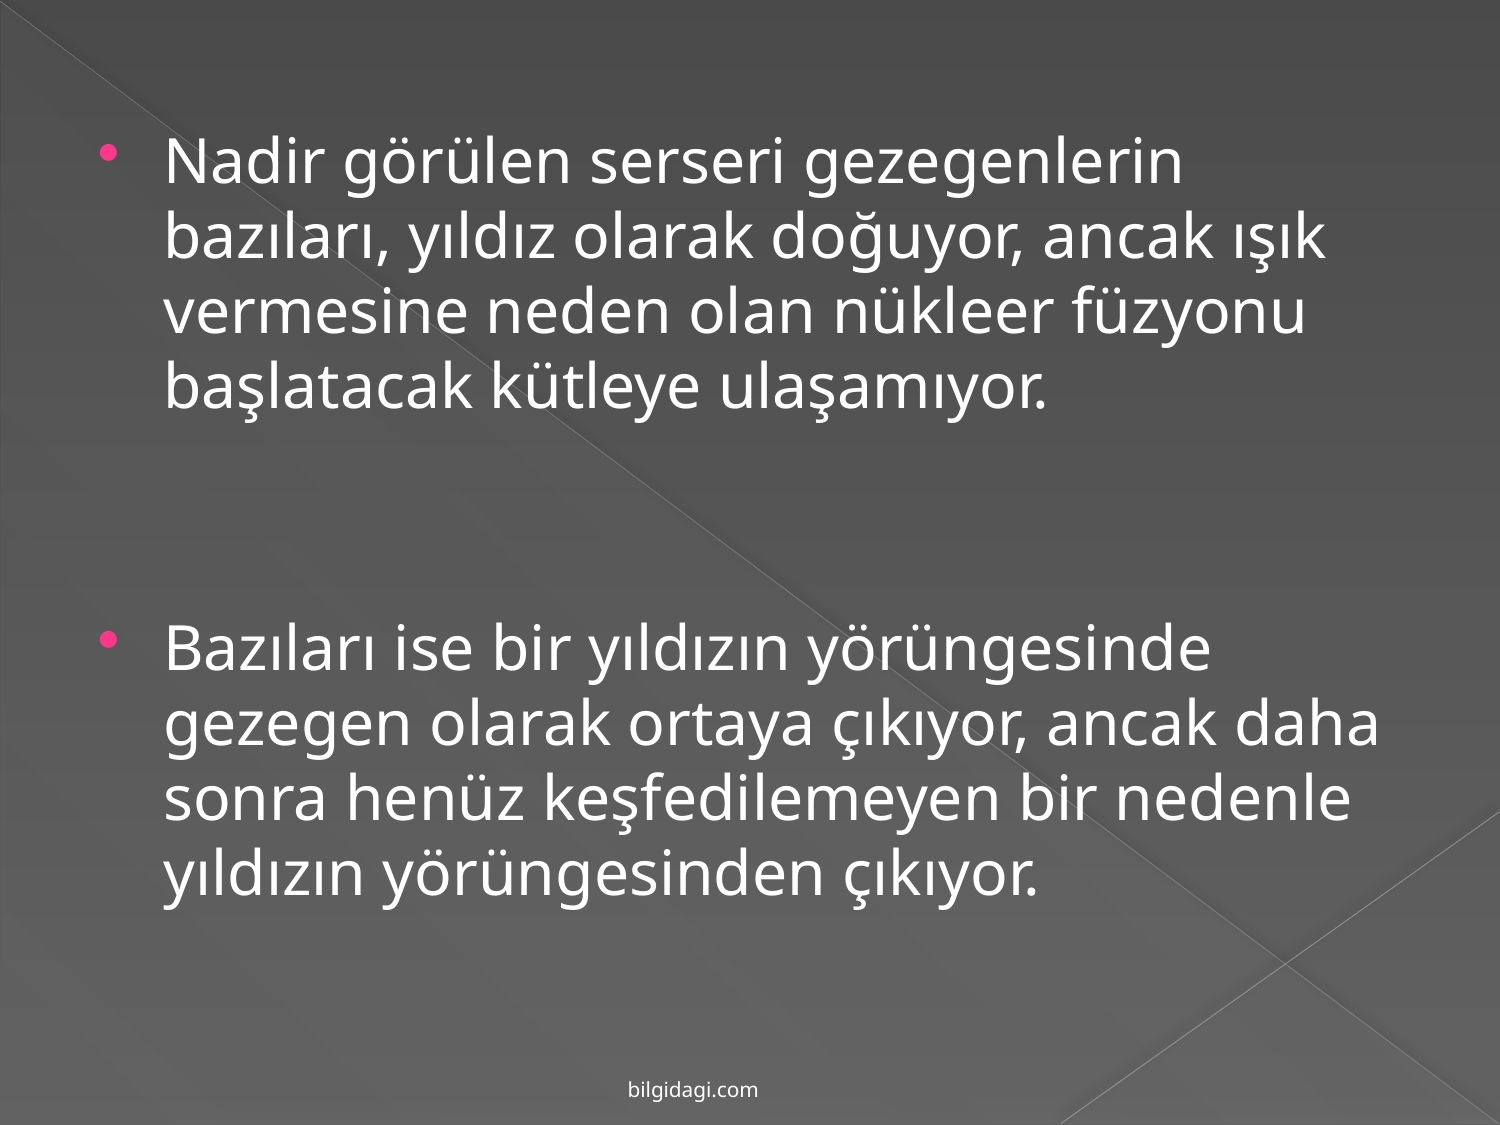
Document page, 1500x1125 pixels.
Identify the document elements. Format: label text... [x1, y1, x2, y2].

footer bilgidagi.com [75, 1063, 774, 1113]
list Nadir görülen serseri gezegenlerin bazıları, yıldız olarak doğuyor, ancak ışık vermesine neden olan nükleer füzyonu başlatacak kütleye ulaşamıyor. Bazıları ise bir yıldızın yörüngesinde gezegen olarak ortaya çıkıyor, ancak daha sonra henüz keşfedilemeyen bir nedenle yıldızın yörüngesinden çıkıyor. [75, 113, 1425, 1059]
